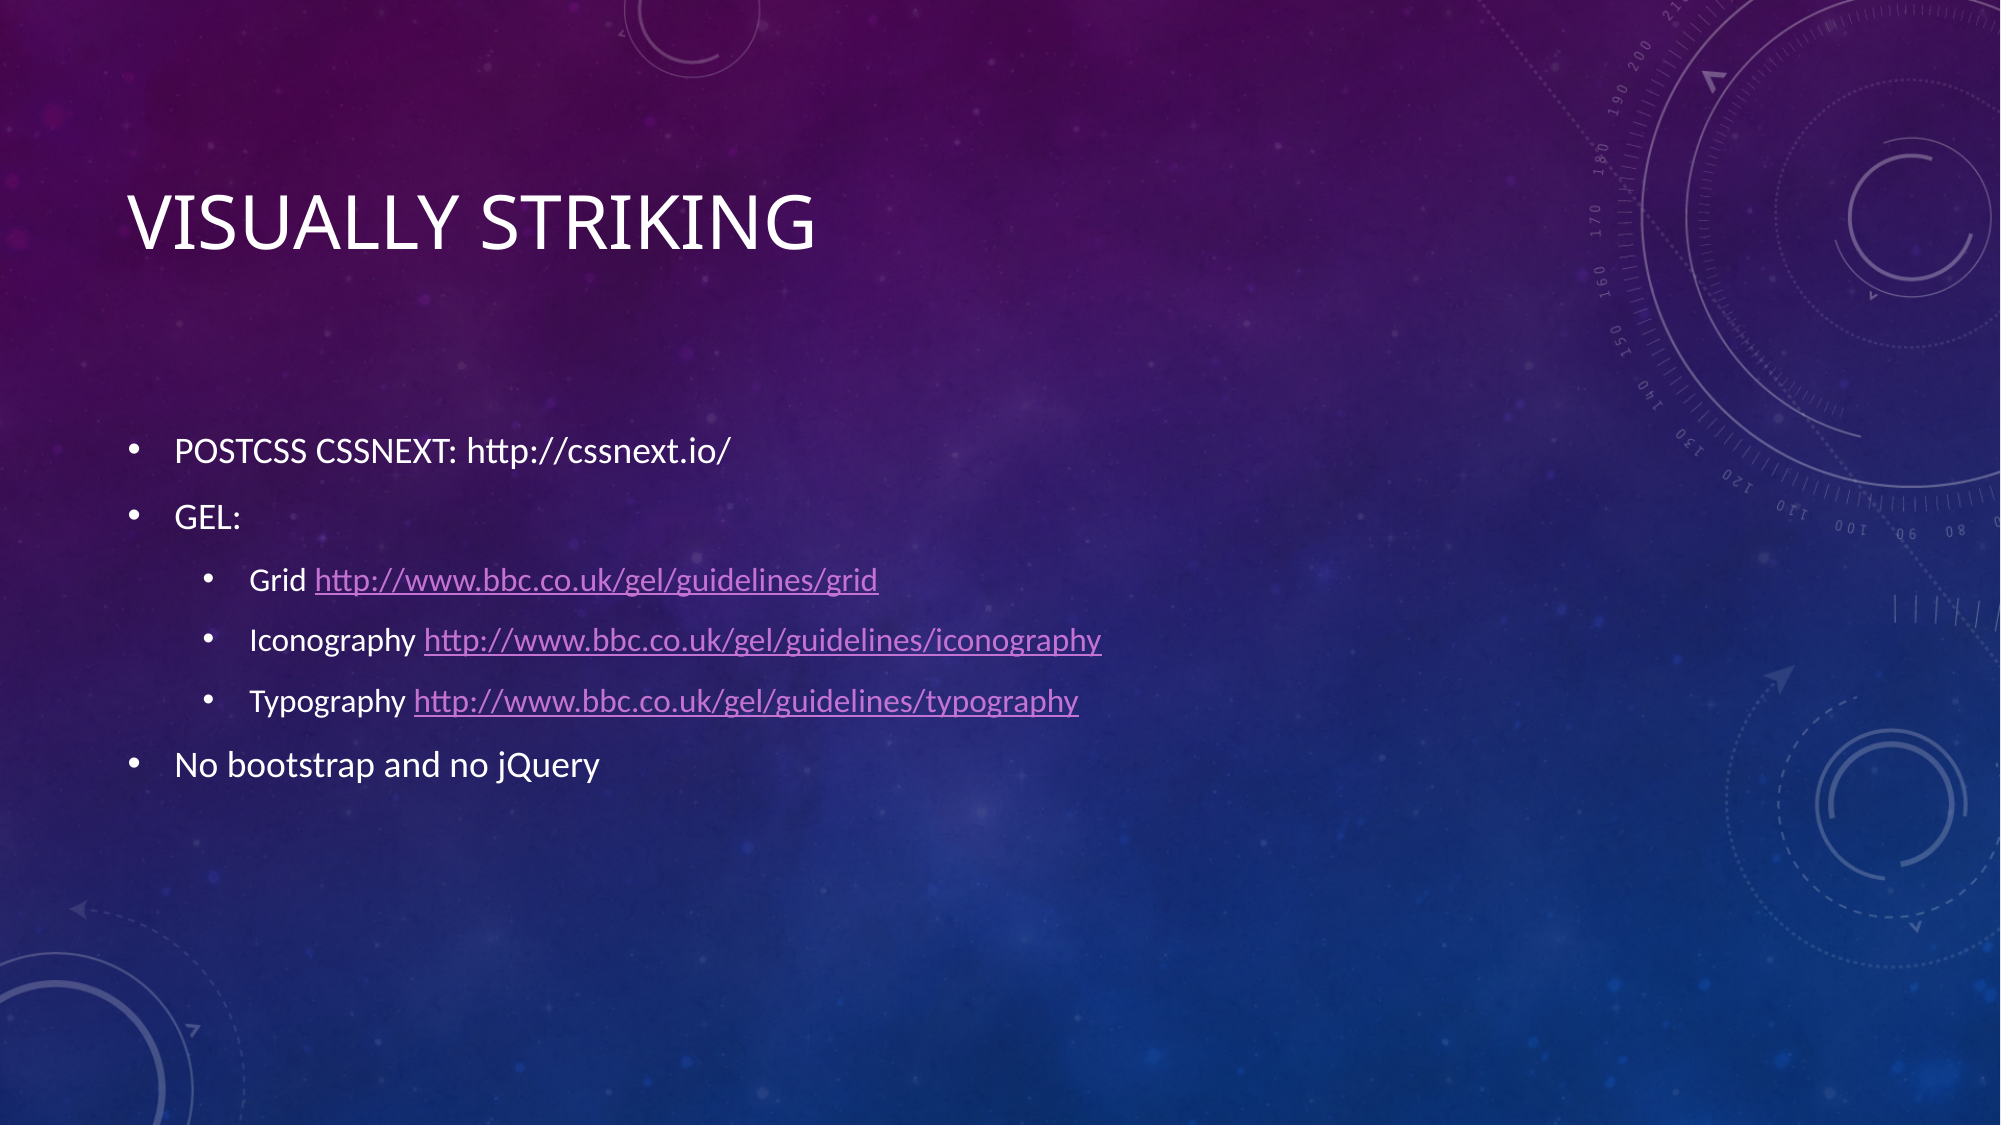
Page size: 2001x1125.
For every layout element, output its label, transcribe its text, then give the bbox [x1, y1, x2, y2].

picture [0, 0, 2001, 1125]
list POSTCSS CSSNEXT: http://cssnext.io/ GEL: Grid http://www.bbc.co.uk/gel/guidelines/grid Iconography http://www.bbc.co.uk/gel/guidelines/iconography Typography http://www.bbc.co.uk/gel/guidelines/typography No bootstrap and no jQuery [112, 351, 1775, 950]
title Visually striking [112, 99, 1775, 339]
